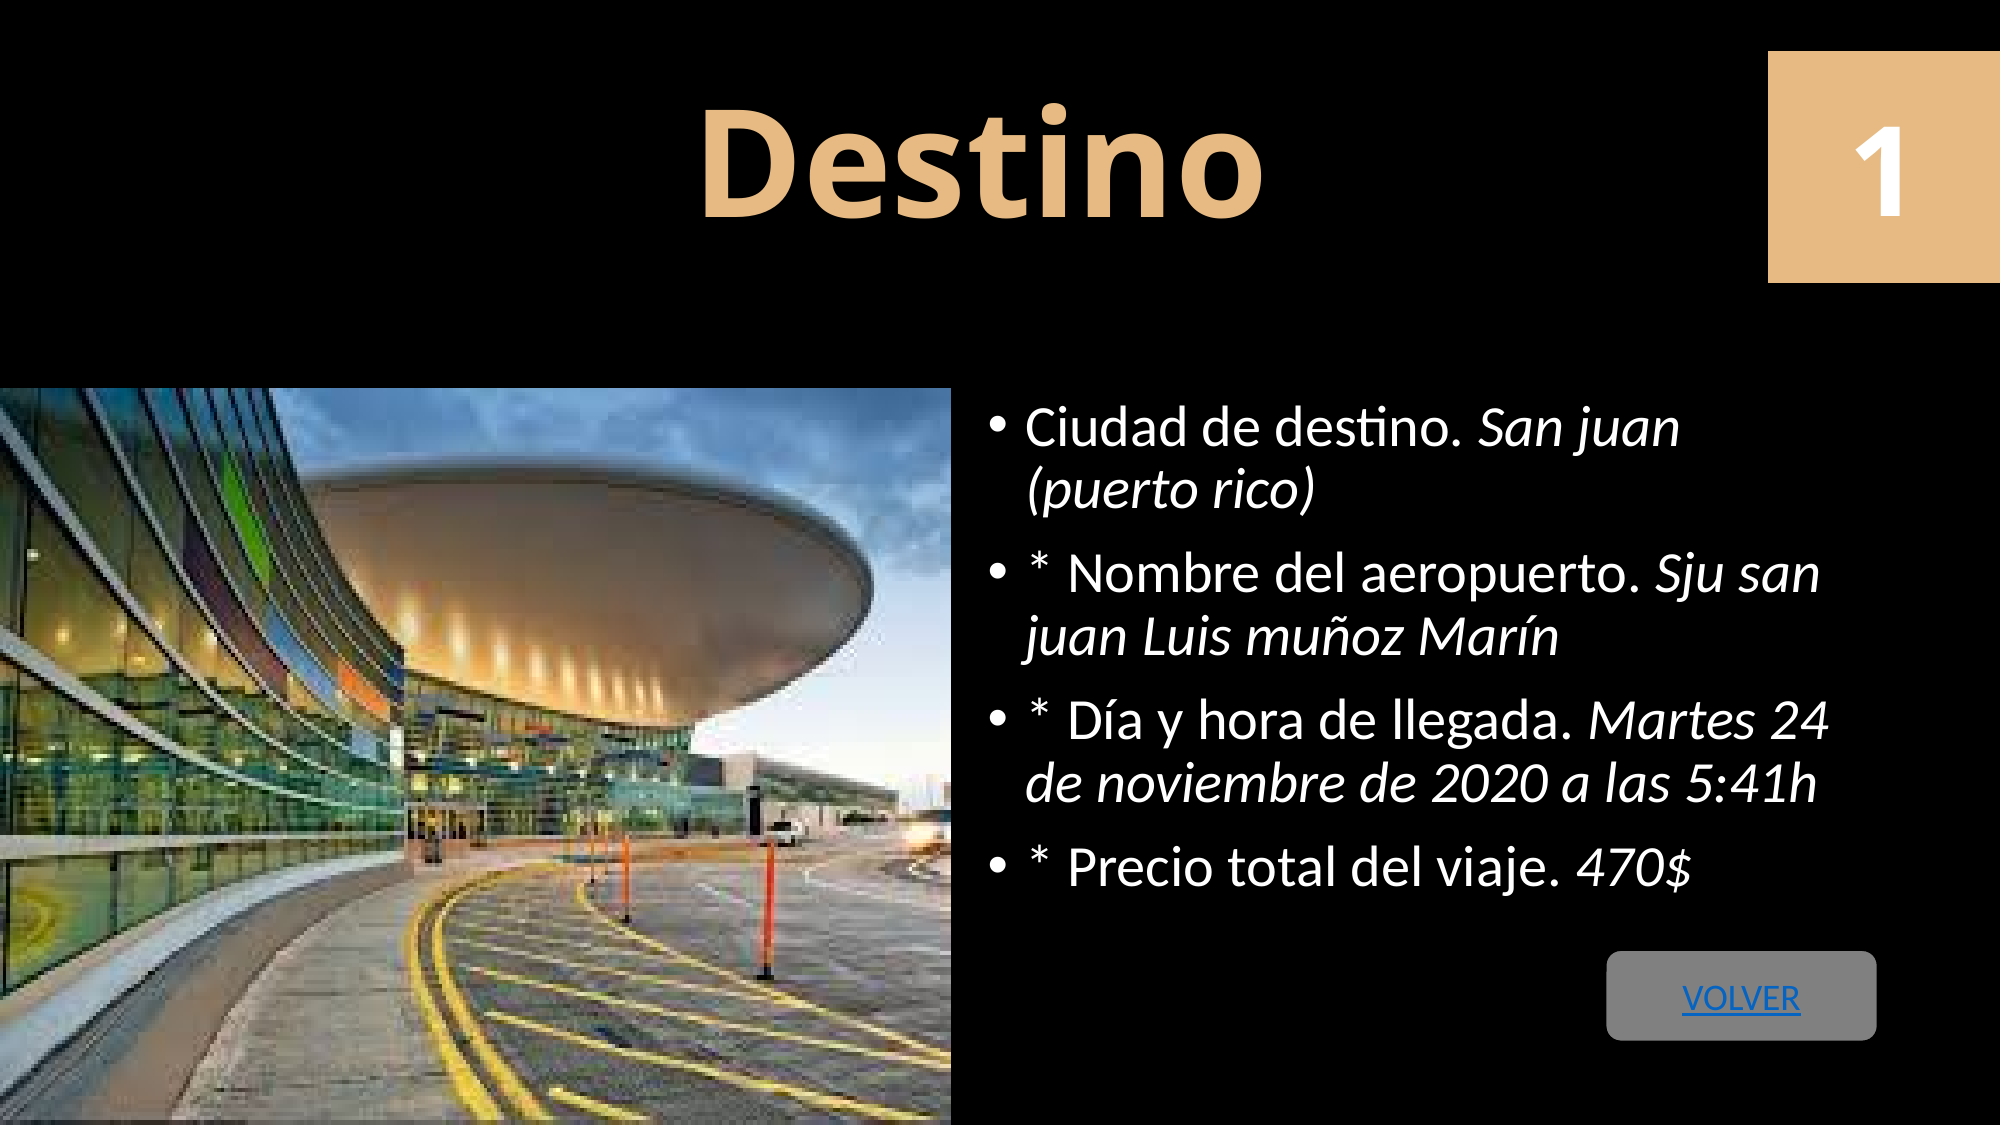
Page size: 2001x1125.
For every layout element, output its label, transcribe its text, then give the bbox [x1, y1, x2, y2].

text_box 1 [1768, 51, 2000, 283]
text_box VOLVER [1604, 948, 1879, 1043]
title Destino [137, 59, 1768, 278]
list Ciudad de destino. San juan (puerto rico) * Nombre del aeropuerto. Sju san juan Luis muñoz Marín * Día y hora de llegada. Martes 24 de noviembre de 2020 a las 5:41h * Precio total del viaje. 470$ [972, 388, 1851, 950]
picture [0, 388, 951, 1125]
